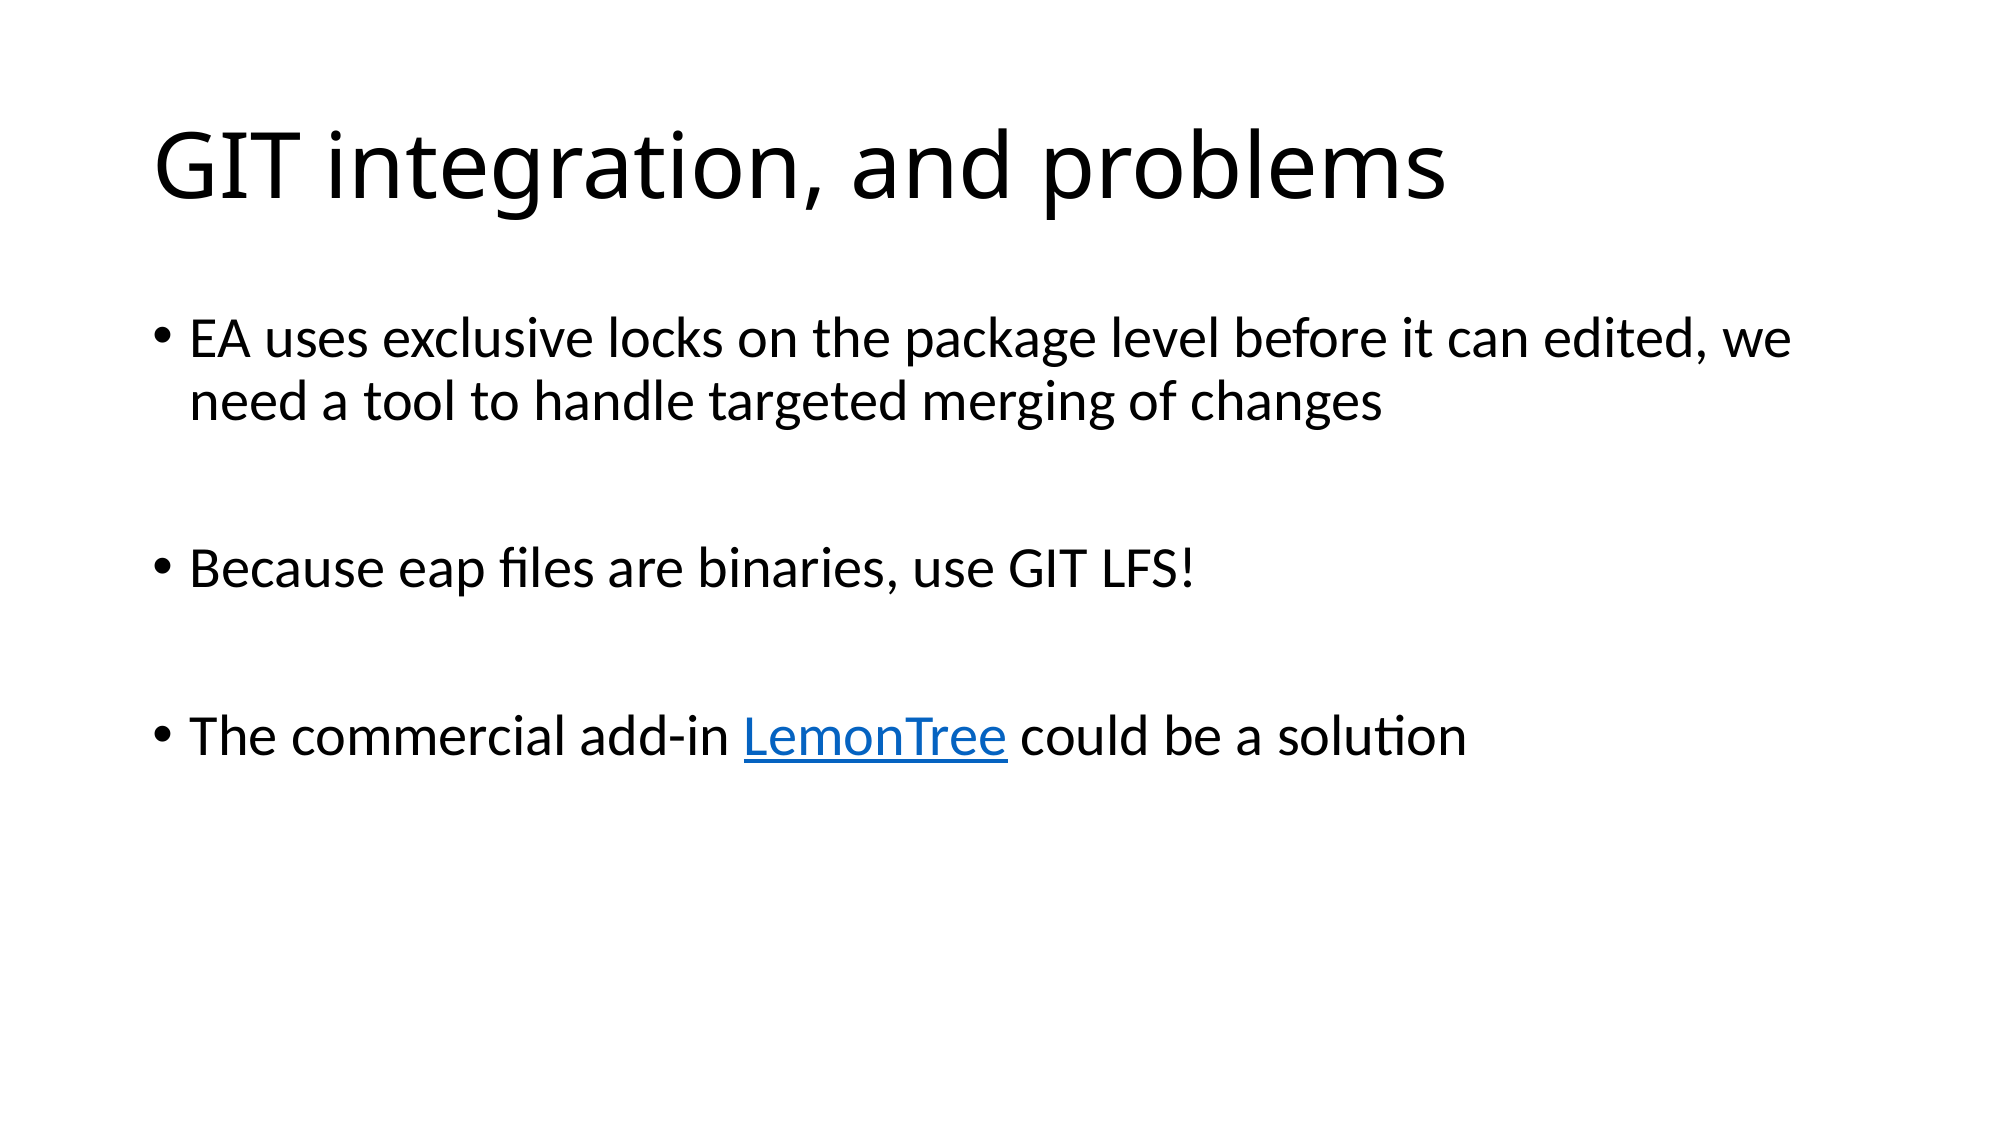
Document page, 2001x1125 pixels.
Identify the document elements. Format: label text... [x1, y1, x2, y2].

list EA uses exclusive locks on the package level before it can edited, we need a tool to handle targeted merging of changes Because eap files are binaries, use GIT LFS! The commercial add-in LemonTree could be a solution [137, 299, 1863, 1014]
title GIT integration, and problems [137, 59, 1863, 278]
